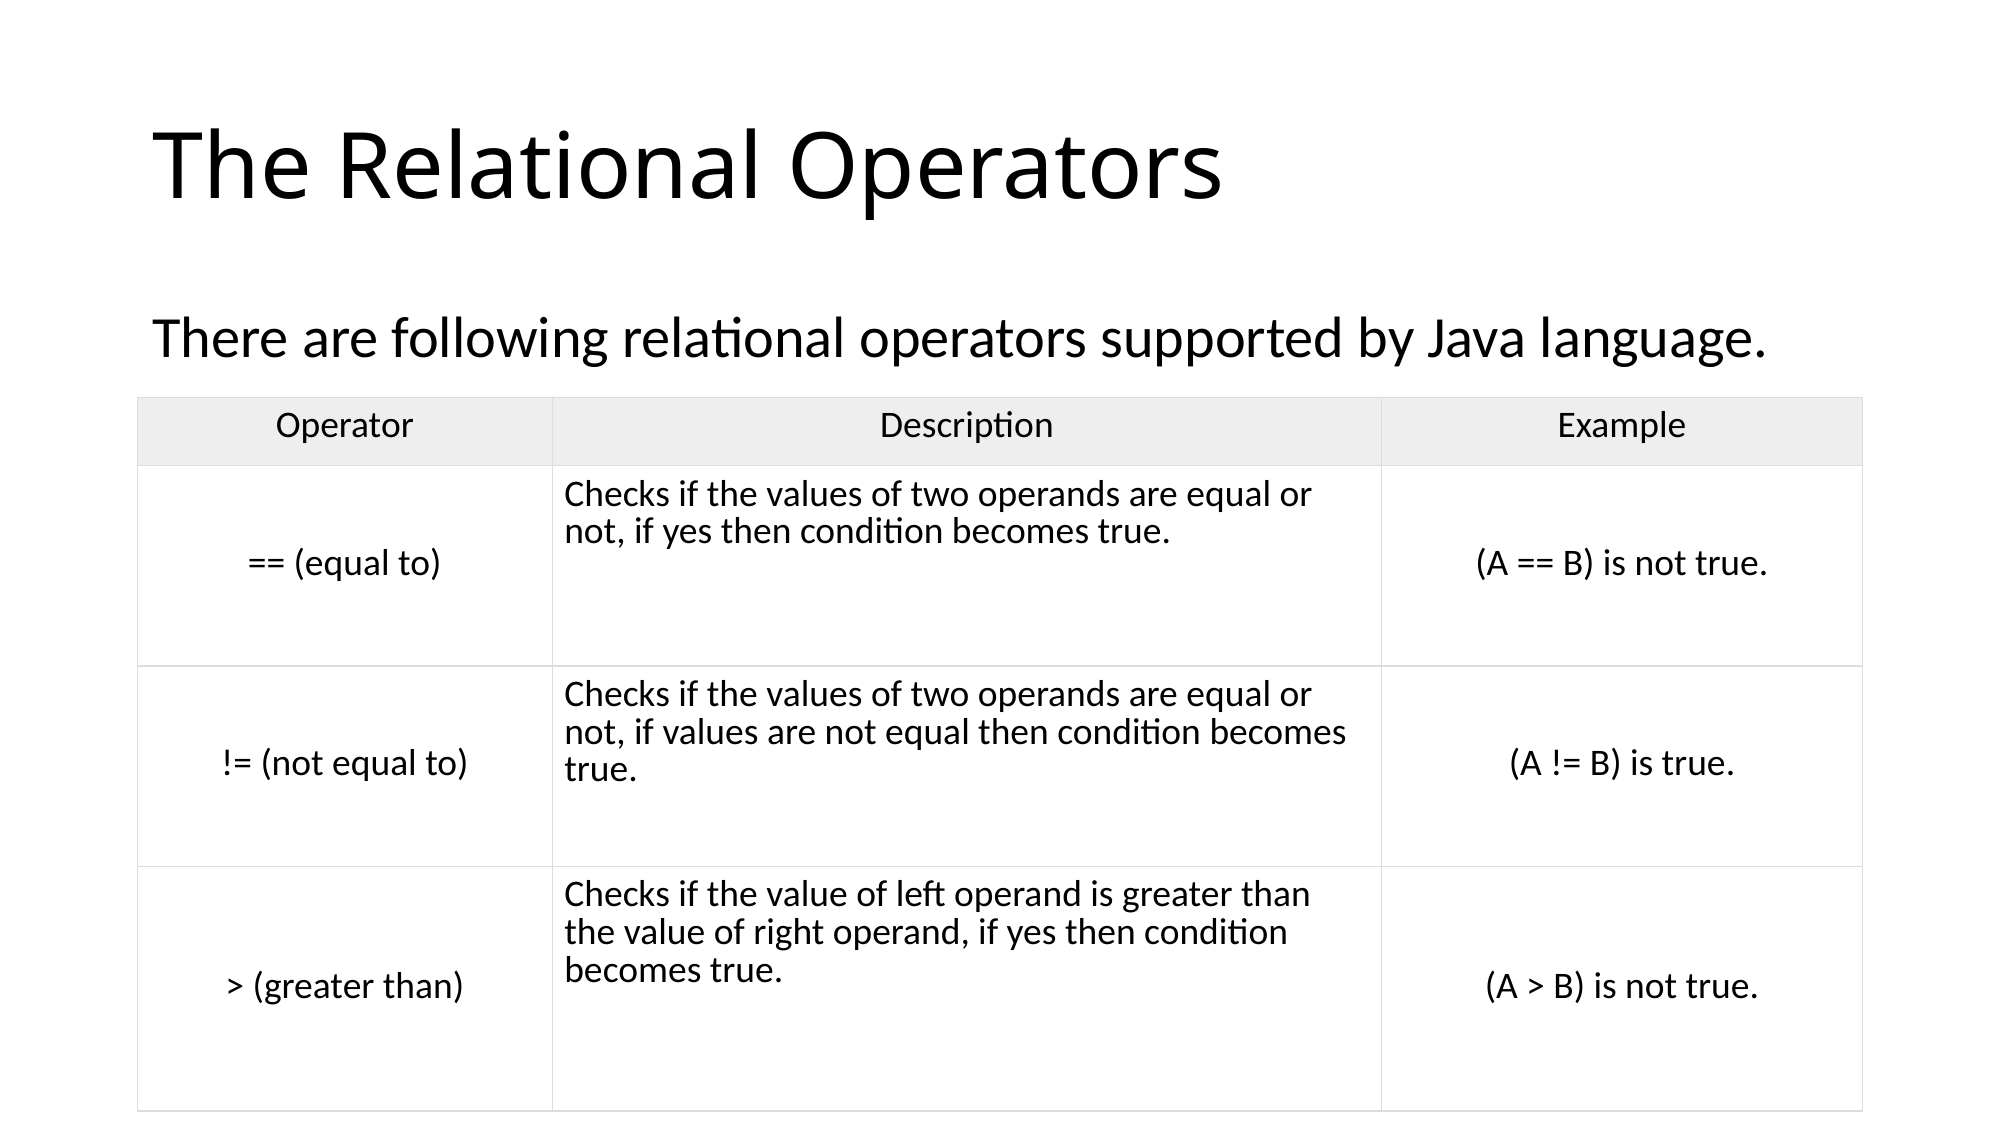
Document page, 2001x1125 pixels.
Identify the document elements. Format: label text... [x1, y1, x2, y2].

title The Relational Operators [137, 59, 1863, 278]
table_cell (A != B) is true. [1382, 667, 1862, 866]
table_cell (A == B) is not true. [1382, 466, 1862, 665]
table_header Example [1382, 398, 1862, 465]
table_header Description [553, 398, 1381, 465]
table_cell Checks if the values of two operands are equal or not, if yes then condition becomes true. [553, 466, 1381, 665]
table_cell (A > B) is not true. [1382, 867, 1862, 1110]
table_cell Checks if the value of left operand is greater than the value of right operand, if yes then condition becomes true. [553, 867, 1381, 1110]
table_cell != (not equal to) [138, 667, 552, 866]
table_cell > (greater than) [138, 867, 552, 1110]
list There are following relational operators supported by Java language. [137, 299, 1863, 397]
table_cell == (equal to) [138, 466, 552, 665]
table_header Operator [138, 398, 552, 465]
table_cell Checks if the values of two operands are equal or not, if values are not equal then condition becomes true. [553, 667, 1381, 866]
